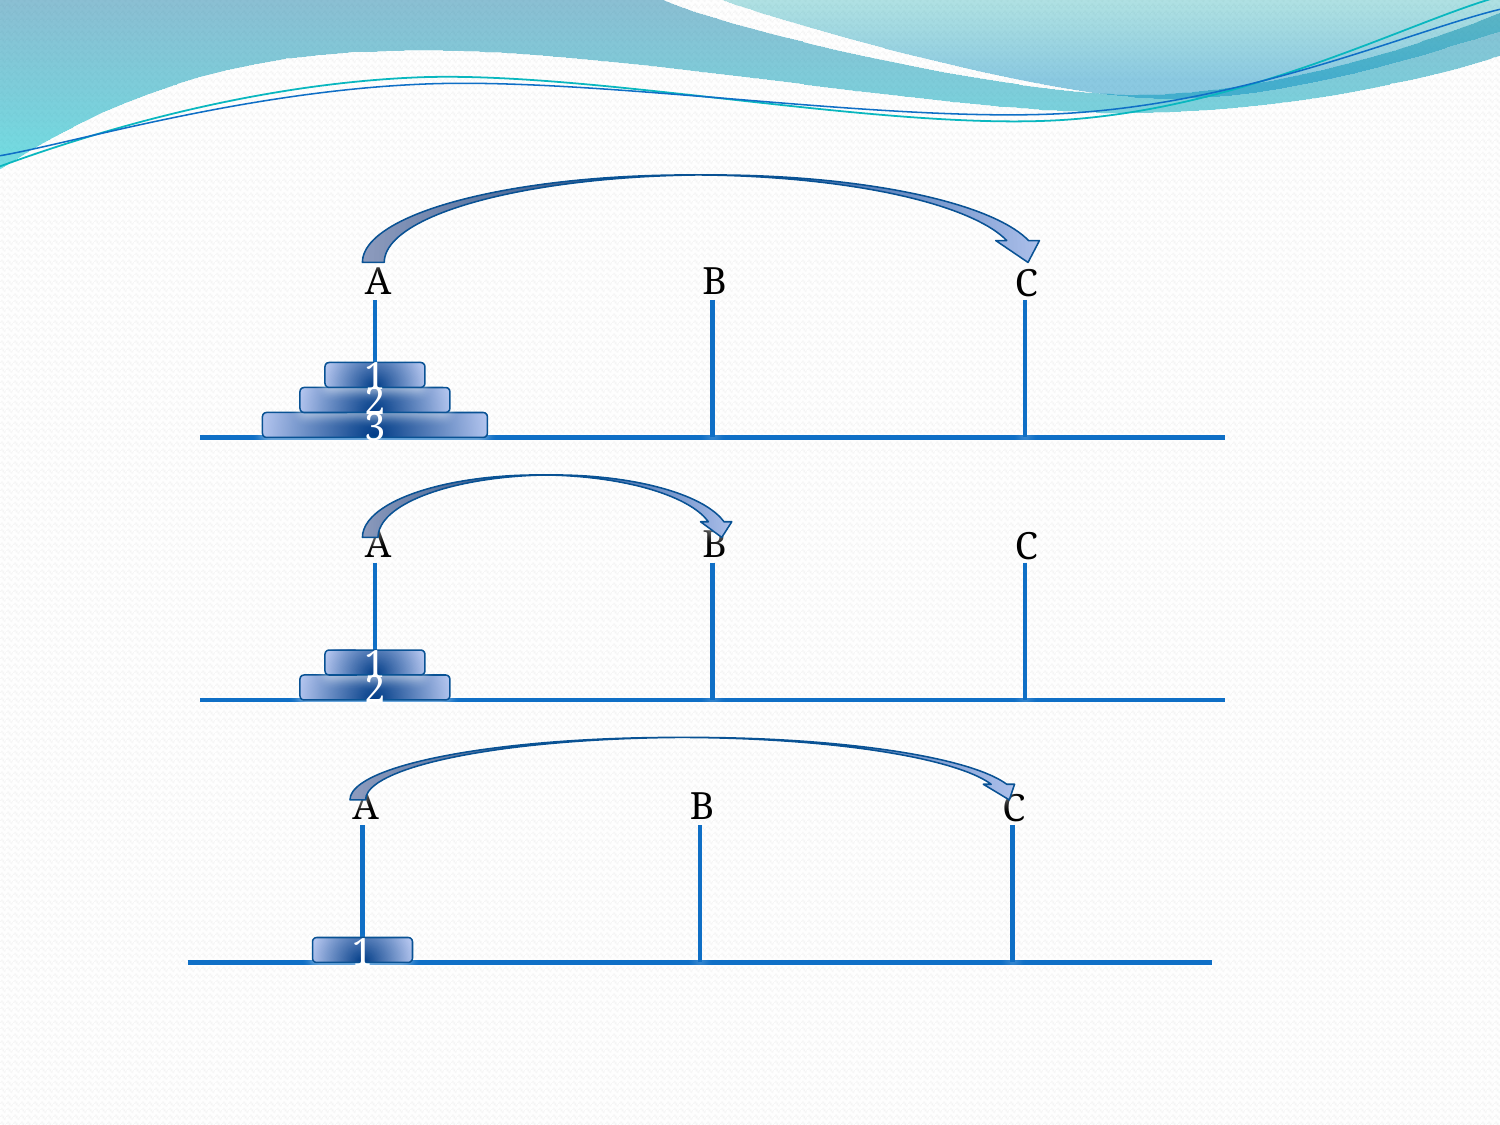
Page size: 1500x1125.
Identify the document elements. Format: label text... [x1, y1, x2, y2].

text_box A [350, 512, 400, 573]
text_box C [999, 251, 1050, 312]
text_box 1 [324, 649, 369, 676]
text_box 2 [379, 386, 451, 414]
text_box 2 [299, 674, 369, 699]
text_box 1 [311, 936, 357, 962]
text_box 1 [324, 361, 369, 389]
text_box 1 [379, 649, 426, 676]
text_box A [350, 249, 400, 310]
text_box A [337, 774, 388, 835]
text_box 2 [299, 386, 369, 414]
text_box 1 [379, 361, 426, 389]
text_box C [999, 514, 1050, 575]
text_box 1 [367, 936, 414, 962]
text_box 3 [261, 411, 369, 437]
text_box [361, 174, 1041, 264]
text_box 3 [379, 411, 489, 437]
text_box B [675, 774, 725, 835]
text_box 2 [379, 674, 451, 699]
text_box C [987, 776, 1038, 837]
text_box [361, 474, 733, 539]
text_box B [687, 249, 738, 310]
text_box B [687, 512, 738, 573]
text_box [349, 736, 1016, 801]
